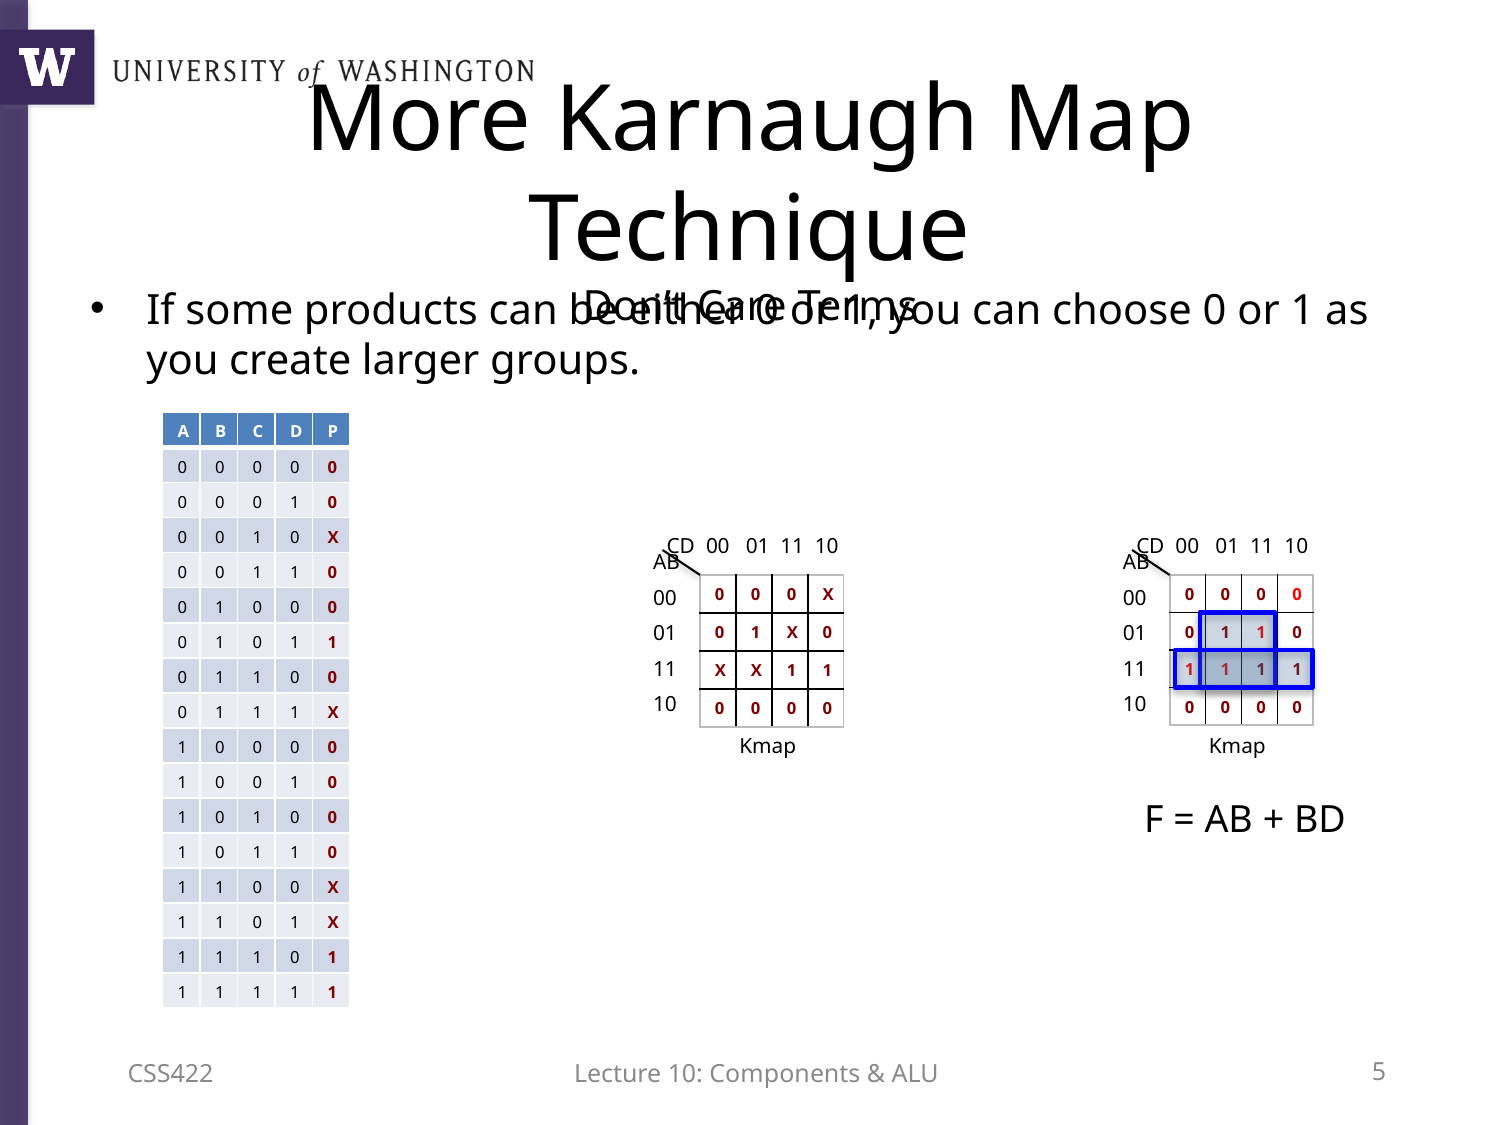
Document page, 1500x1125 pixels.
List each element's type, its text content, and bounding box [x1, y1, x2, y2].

table_cell 0 [1171, 694, 1205, 724]
table_cell 0 [163, 483, 199, 517]
table_cell X [701, 652, 735, 688]
text_box CD 00 01 11 10 [1121, 525, 1323, 565]
title More Karnaugh Map Technique Don’t Care Terms [75, 125, 1425, 263]
table_cell 1 [201, 588, 237, 622]
table_cell 0 [1278, 695, 1312, 724]
table_cell 0 [238, 729, 274, 762]
table_header B [201, 413, 237, 445]
table_cell 1 [201, 659, 237, 692]
table_cell 0 [1278, 613, 1312, 649]
slide_number CSS422 [112, 1042, 463, 1103]
table_header 0 [1171, 576, 1205, 612]
table_cell 0 [276, 588, 312, 622]
table_cell 0 [313, 729, 349, 762]
table_cell 0 [313, 764, 349, 797]
table_cell 0 [313, 799, 349, 832]
table_header 0 [1206, 576, 1241, 610]
table_cell 1 [238, 799, 274, 832]
table_cell 1 [238, 518, 274, 552]
table_cell 1 [163, 974, 199, 1007]
table_cell 0 [163, 588, 199, 622]
table_cell 0 [163, 518, 199, 552]
table_cell 0 [276, 659, 312, 692]
table_cell X [313, 904, 349, 937]
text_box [662, 549, 701, 576]
table_header 0 [1242, 576, 1277, 612]
table_cell 1 [773, 652, 807, 688]
table_cell 1 [201, 694, 237, 727]
table_cell 0 [238, 869, 274, 902]
table_cell 0 [276, 799, 312, 832]
table_header P [313, 413, 349, 445]
table_cell 1 [201, 624, 237, 657]
table_cell 0 [276, 939, 312, 972]
table_cell 0 [276, 729, 312, 762]
table_cell 1 [238, 834, 274, 867]
table_cell 1 [163, 764, 199, 797]
table_cell 0 [276, 518, 312, 552]
table_cell 0 [313, 588, 349, 622]
text_box [1174, 649, 1313, 688]
table_cell 0 [163, 659, 199, 692]
table_cell 0 [201, 450, 237, 482]
table_header D [276, 413, 312, 445]
table_cell 1 [163, 799, 199, 832]
table_cell 0 [701, 614, 735, 650]
table_cell 0 [809, 690, 843, 726]
table_cell 0 [201, 834, 237, 867]
table_cell X [313, 869, 349, 902]
table_cell 0 [313, 659, 349, 692]
table_cell 0 [701, 690, 735, 726]
table_cell 0 [163, 553, 199, 587]
list If some products can be either 0 or 1, you can choose 0 or 1 as you create larger groups. [75, 275, 1425, 400]
table_cell 0 [201, 729, 237, 762]
table_cell 1 [201, 869, 237, 902]
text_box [1131, 549, 1170, 576]
table_cell 0 [737, 690, 771, 725]
table_cell 0 [276, 450, 312, 482]
text_box AB 00 01 11 10 [1108, 541, 1165, 723]
text_box [1199, 612, 1276, 648]
table_cell X [773, 614, 807, 650]
table_cell 0 [313, 450, 349, 482]
table_header 0 [701, 576, 735, 612]
table_cell 0 [1206, 698, 1241, 724]
table_cell 0 [238, 588, 274, 622]
table_cell 0 [238, 624, 274, 657]
slide_number 4 [1051, 1042, 1402, 1103]
text_box Kmap [1194, 725, 1281, 765]
table_cell 1 [163, 939, 199, 972]
table_cell 1 [201, 939, 237, 972]
table_header A [163, 413, 199, 445]
table_cell 0 [163, 624, 199, 657]
table_header 0 [773, 576, 807, 612]
table_cell 0 [238, 764, 274, 797]
table_cell 0 [809, 614, 843, 650]
table_header C [238, 413, 274, 445]
footer Lecture 10: Components & ALU [519, 1042, 995, 1103]
table_cell 1 [163, 869, 199, 902]
table_header 0 [737, 576, 771, 612]
table_cell X [313, 518, 349, 552]
table_cell X [737, 652, 771, 688]
table_cell 1 [238, 694, 274, 727]
table_cell 0 [313, 553, 349, 587]
table_cell 1 [201, 904, 237, 937]
text_box F = AB + BD [1129, 787, 1362, 848]
table_header X [809, 576, 843, 612]
table_cell 0 [1242, 697, 1277, 724]
table_cell 1 [276, 624, 312, 657]
table_cell 1 [276, 694, 312, 727]
table_cell 0 [238, 904, 274, 937]
table_cell 1 [163, 834, 199, 867]
table_cell 1 [737, 614, 771, 650]
table_cell 1 [238, 553, 274, 587]
text_box AB 00 01 11 10 [638, 541, 695, 723]
picture [112, 59, 534, 88]
table_cell 1 [238, 939, 274, 972]
table_cell 0 [201, 553, 237, 587]
table_cell 1 [276, 834, 312, 867]
table_cell 0 [773, 690, 807, 725]
text_box Kmap [724, 725, 811, 765]
table_cell 0 [313, 483, 349, 517]
table_cell 0 [163, 694, 199, 727]
table_cell 0 [201, 764, 237, 797]
table_header 0 [1278, 576, 1312, 612]
table_cell 0 [313, 834, 349, 867]
table_cell 0 [201, 518, 237, 552]
table_cell 1 [809, 652, 843, 688]
table_cell 1 [163, 904, 199, 937]
table_cell 1 [276, 904, 312, 937]
table_cell 1 [276, 974, 312, 1007]
table_cell 1 [313, 974, 349, 1007]
table_cell 0 [201, 483, 237, 517]
table_cell 1 [163, 729, 199, 762]
table_cell 0 [238, 450, 274, 482]
picture [19, 48, 75, 86]
table_cell 0 [163, 450, 199, 482]
table_cell 1 [201, 974, 237, 1007]
table_cell 1 [238, 974, 274, 1007]
table_cell 0 [1171, 613, 1196, 649]
table_cell 1 [276, 553, 312, 587]
table_cell 1 [276, 764, 312, 797]
table_cell 1 [313, 939, 349, 972]
table_cell 0 [238, 483, 274, 517]
table_cell 1 [313, 624, 349, 657]
table_cell 1 [276, 483, 312, 517]
table_cell 0 [276, 869, 312, 902]
table_cell X [313, 694, 349, 727]
table_cell 1 [238, 659, 274, 692]
text_box CD 00 01 11 10 [651, 525, 854, 565]
table_cell 0 [201, 799, 237, 832]
